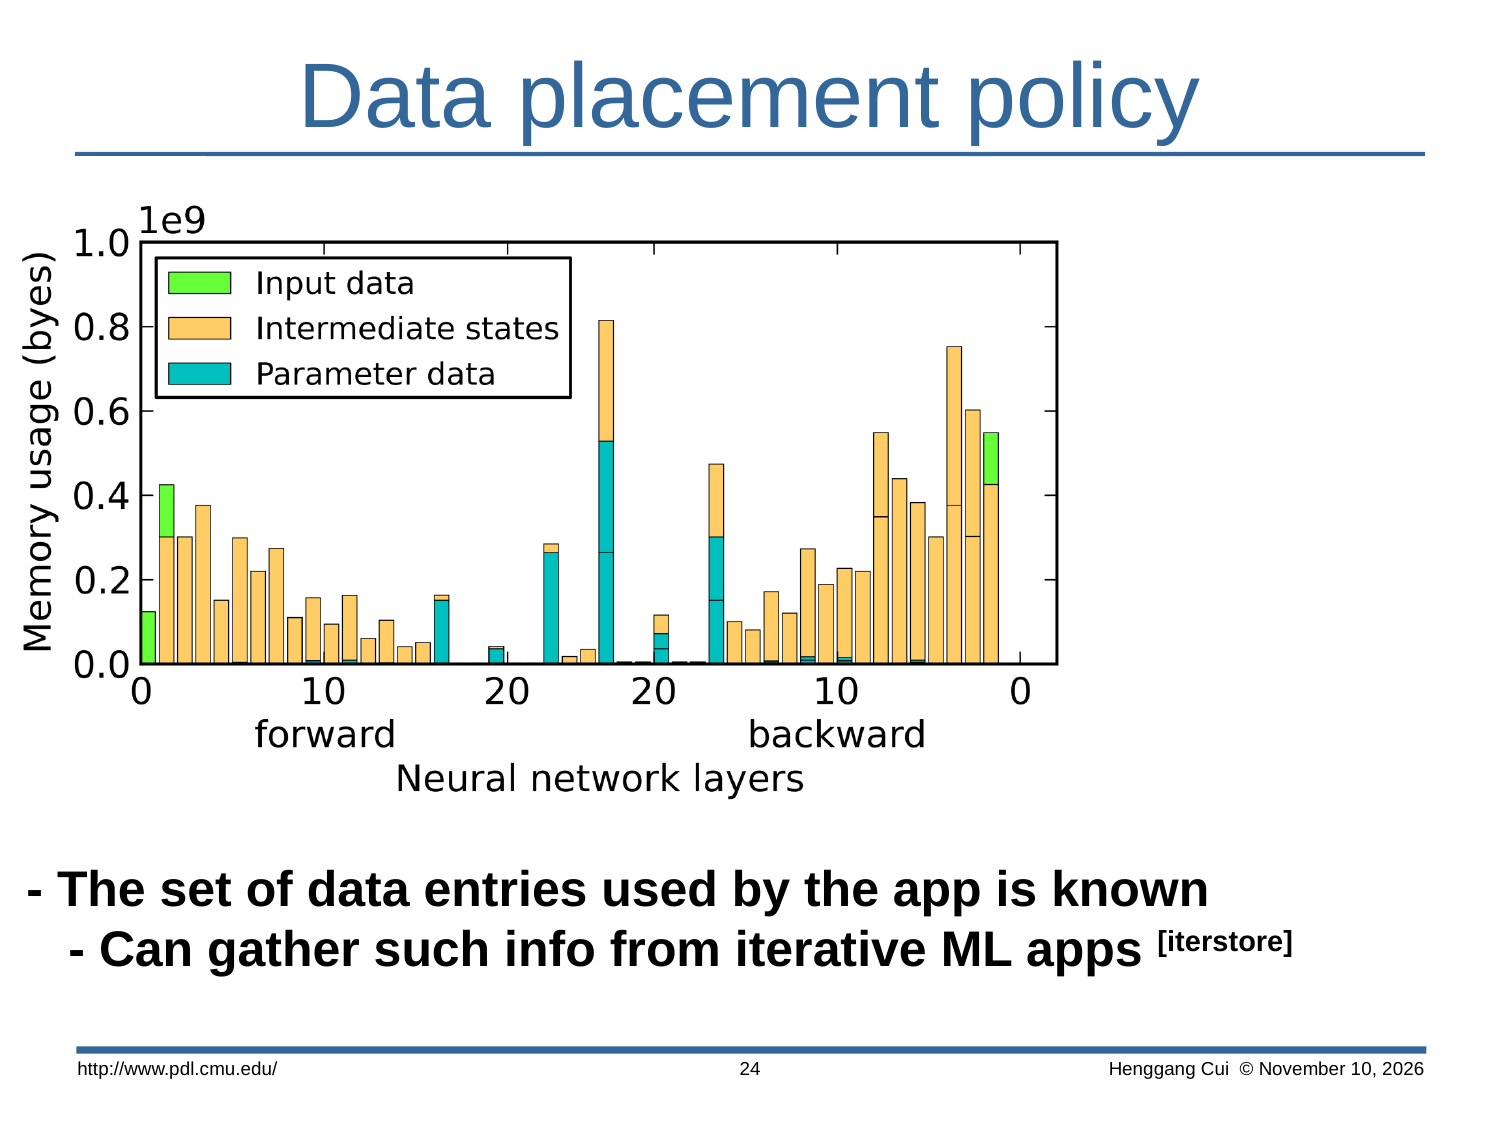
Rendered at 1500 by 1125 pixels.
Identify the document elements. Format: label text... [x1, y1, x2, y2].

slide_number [1059, 1048, 1442, 1112]
title Data placement policy [0, 34, 1500, 147]
text_box - The set of data entries used by the app is known - Can gather such info from iterative ML apps [iterstore] [0, 849, 1398, 984]
picture [0, 183, 1079, 822]
slide_number 24 [603, 1048, 897, 1084]
footer http://www.pdl.cmu.edu/ [60, 1048, 436, 1112]
